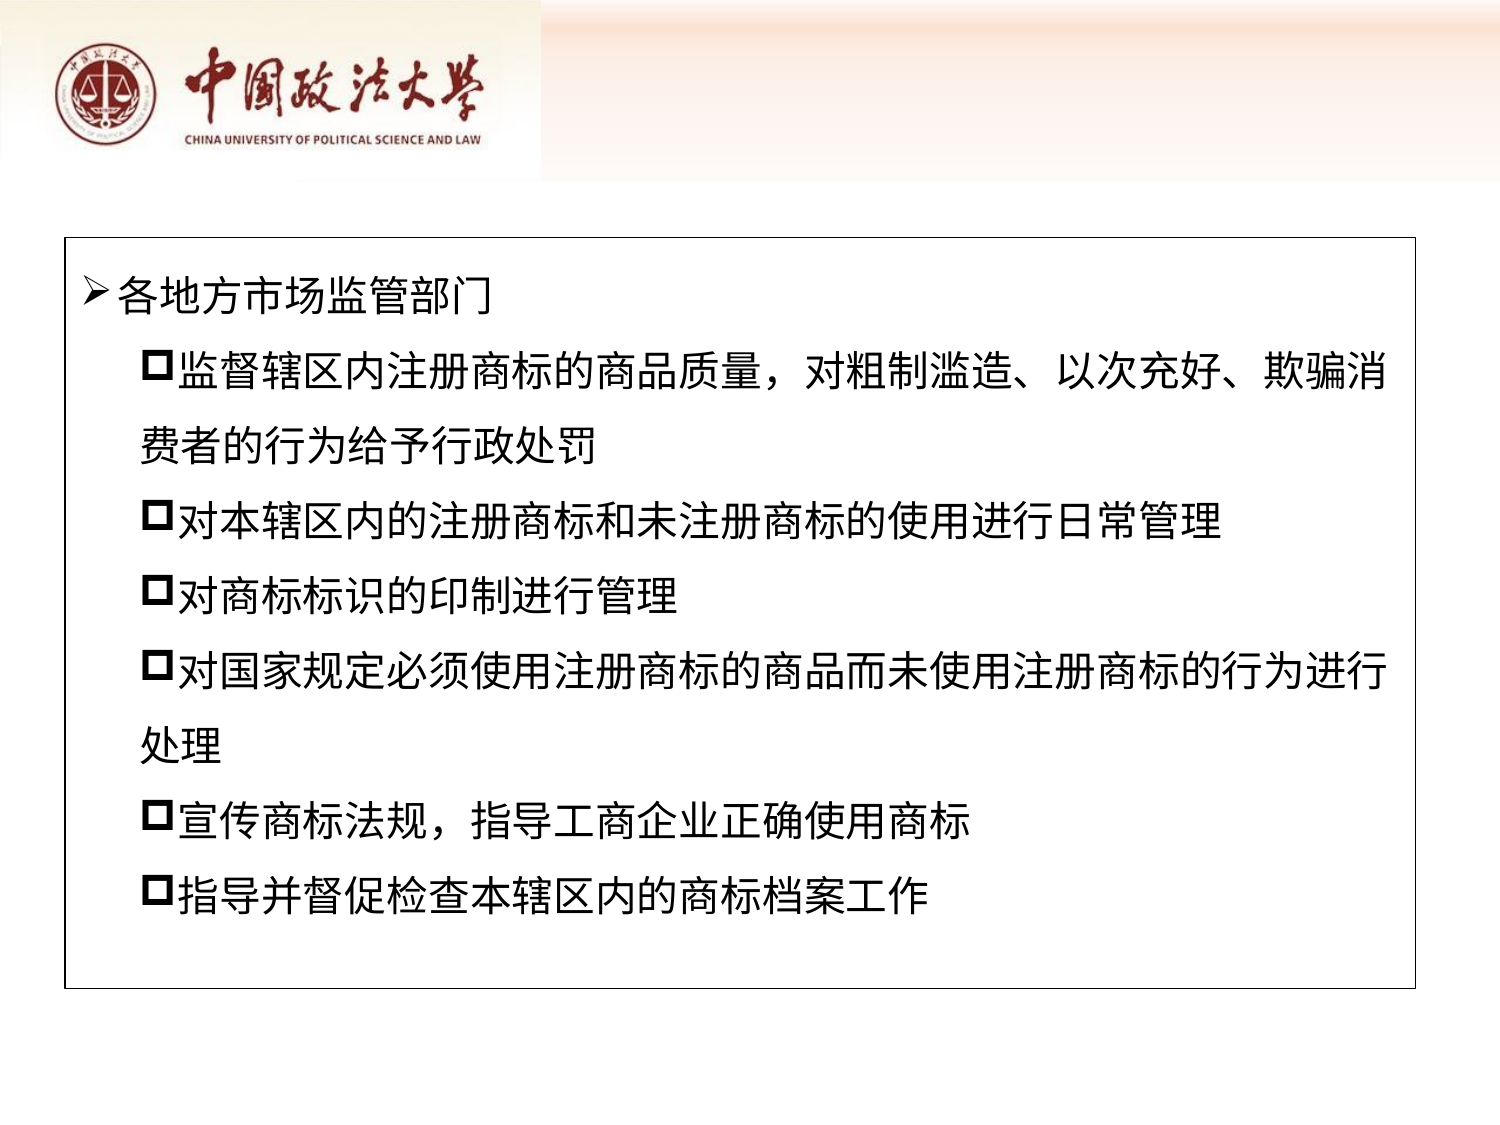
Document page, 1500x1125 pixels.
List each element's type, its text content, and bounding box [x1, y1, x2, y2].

list 各地方市场监管部门 监督辖区内注册商标的商品质量，对粗制滥造、以次充好、欺骗消费者的行为给予行政处罚 对本辖区内的注册商标和未注册商标的使用进行日常管理 对商标标识的印制进行管理 对国家规定必须使用注册商标的商品而未使用注册商标的行为进行处理 宣传商标法规，指导工商企业正确使用商标 指导并督促检查本辖区内的商标档案工作 [65, 237, 1416, 989]
picture [0, 0, 1500, 182]
